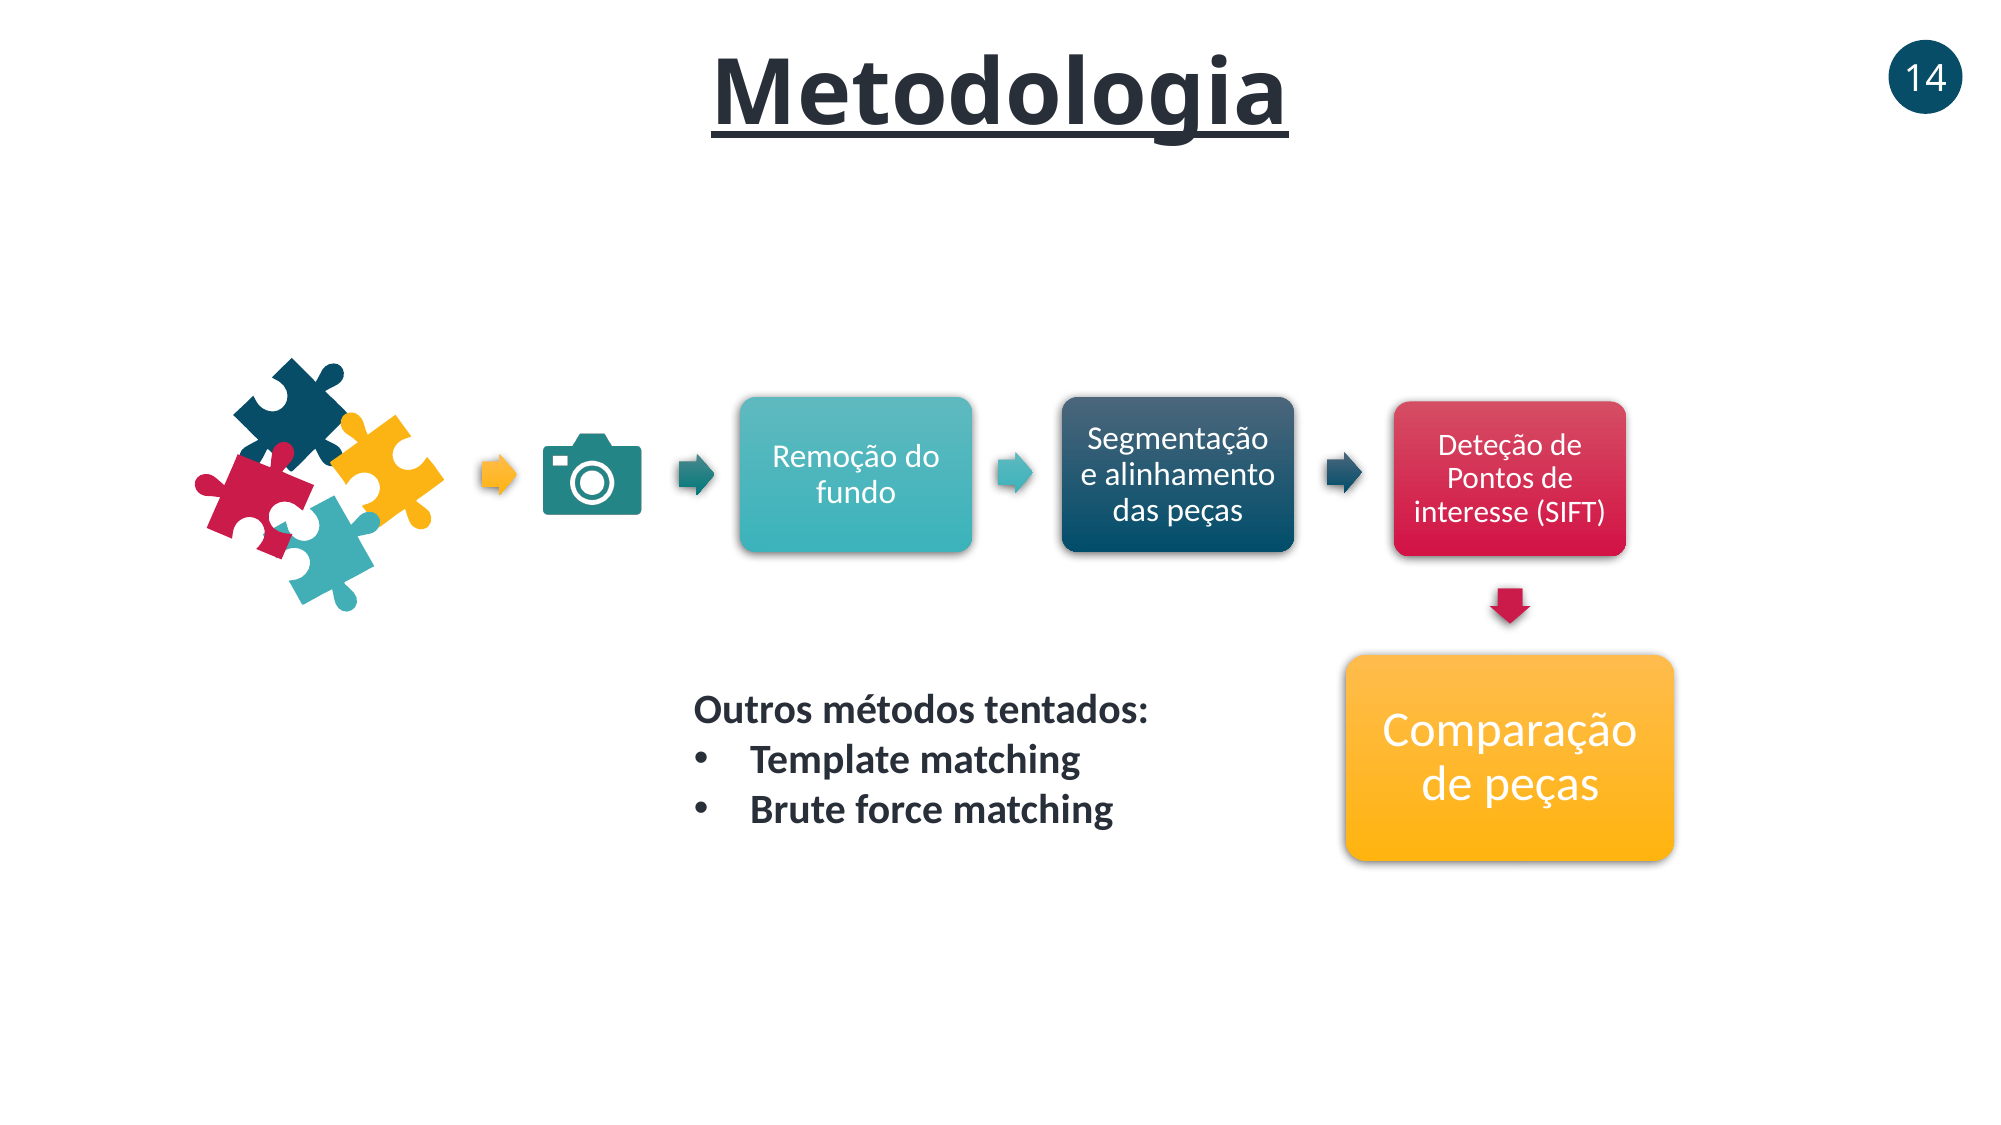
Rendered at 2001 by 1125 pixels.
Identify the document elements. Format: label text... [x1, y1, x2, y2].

text_box [274, 521, 291, 533]
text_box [740, 396, 973, 552]
text_box [194, 441, 315, 560]
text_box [1492, 585, 1528, 627]
picture [533, 415, 651, 533]
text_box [1326, 451, 1362, 493]
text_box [997, 451, 1033, 493]
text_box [1394, 401, 1626, 557]
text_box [679, 453, 715, 495]
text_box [481, 453, 517, 495]
text_box Metodologia [344, 25, 1656, 150]
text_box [1345, 654, 1675, 861]
text_box [233, 357, 347, 472]
text_box 14 [1887, 38, 1964, 115]
text_box [330, 412, 445, 530]
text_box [1062, 396, 1294, 552]
text_box Outros métodos tentados: Template matching Brute force matching [679, 674, 1337, 840]
text_box [286, 495, 381, 612]
